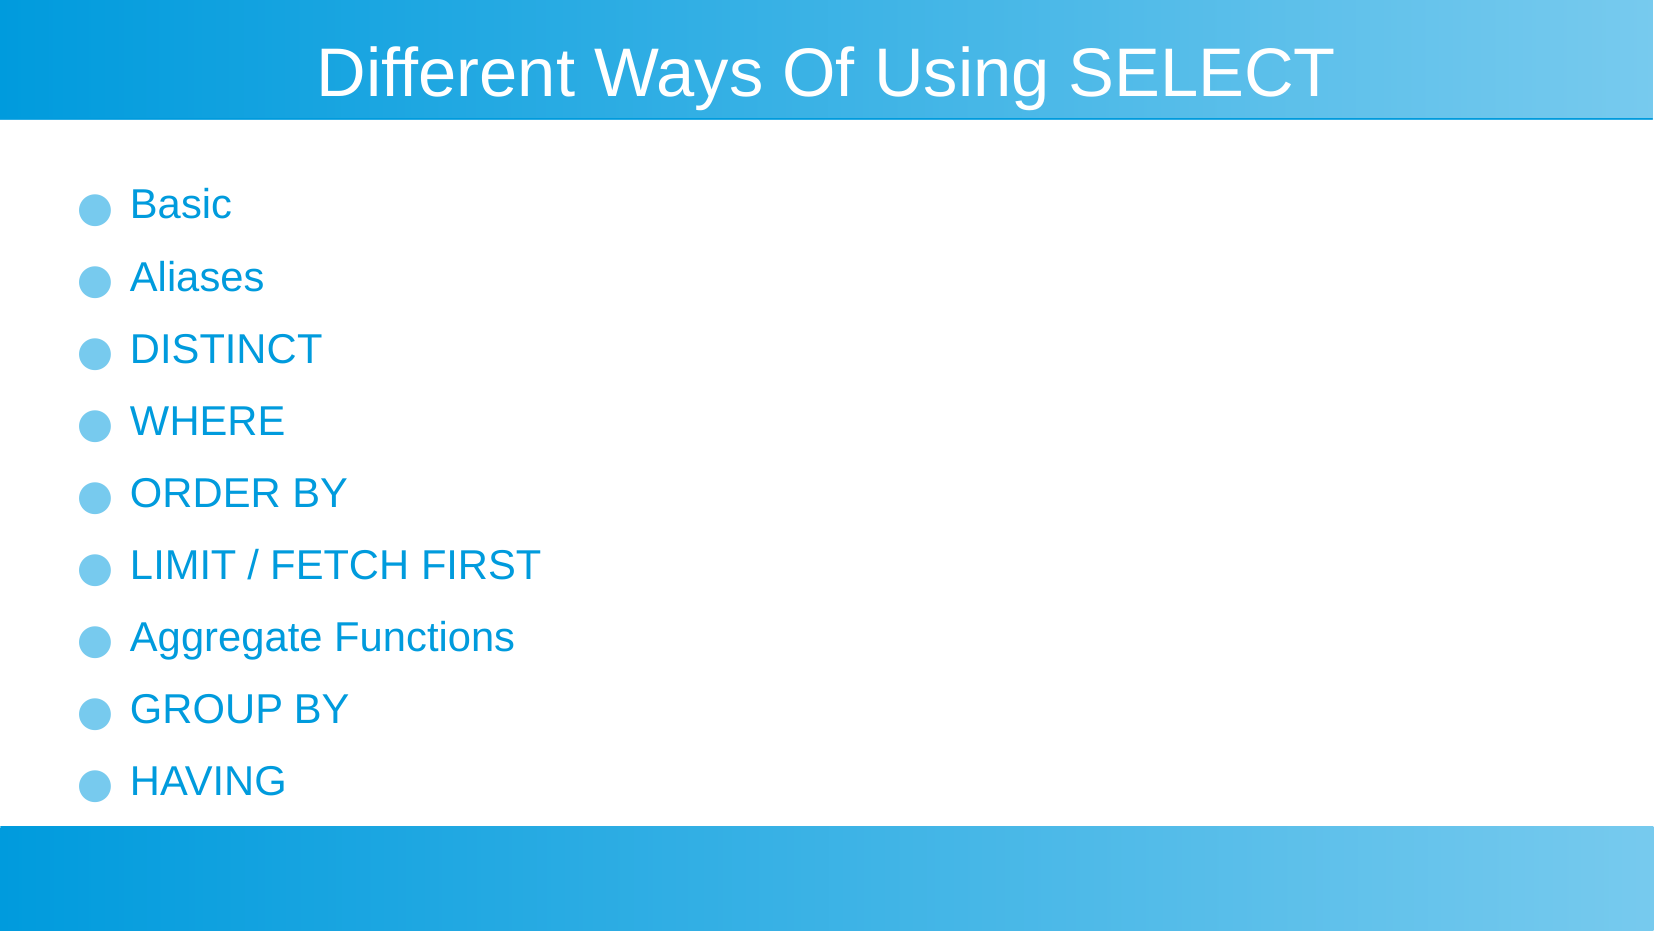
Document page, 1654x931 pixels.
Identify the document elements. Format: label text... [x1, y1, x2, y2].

text_box Different Ways Of Using SELECT [59, 29, 1595, 108]
text_box Basic Aliases DISTINCT WHERE ORDER BY LIMIT / FETCH FIRST Aggregate Functions GROUP BY HAVING [59, 177, 1595, 768]
